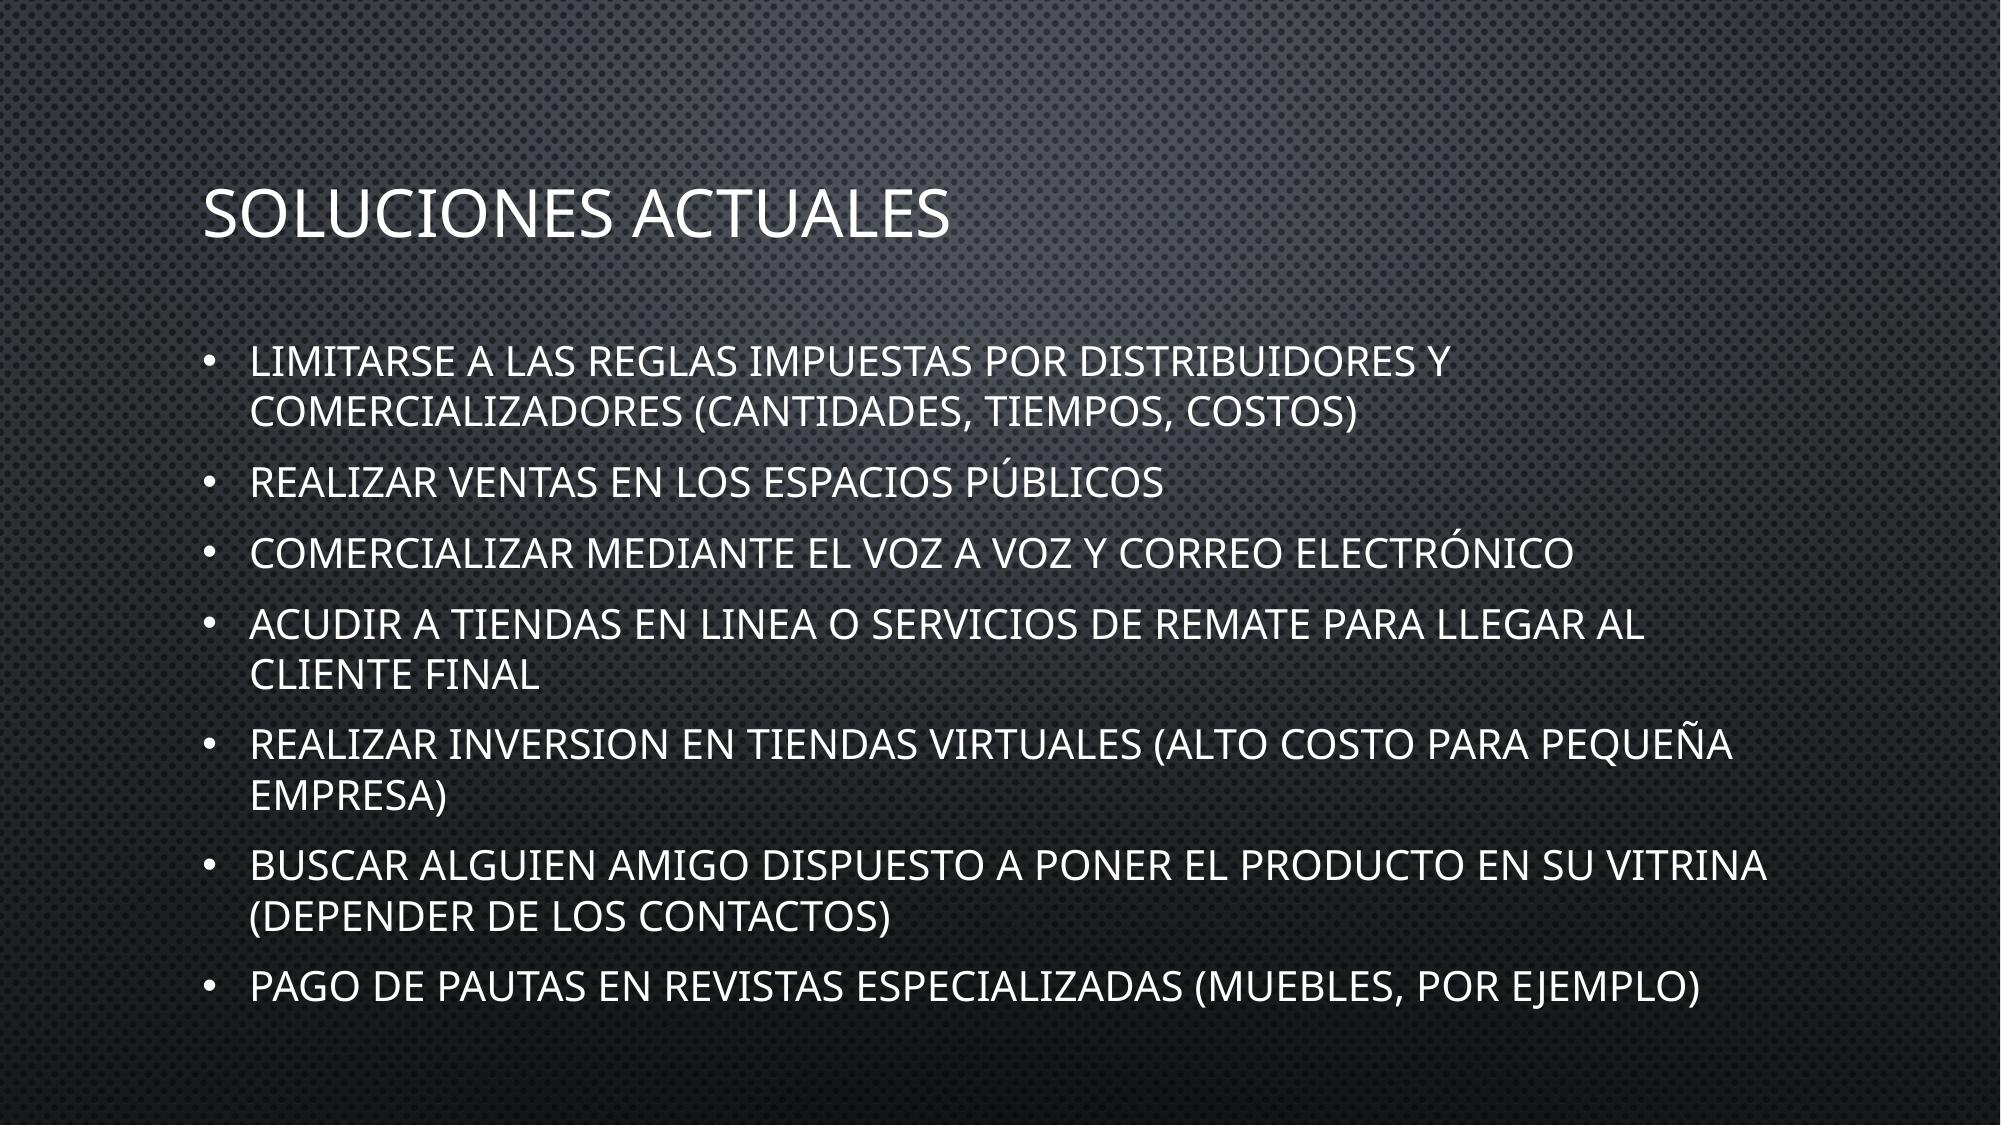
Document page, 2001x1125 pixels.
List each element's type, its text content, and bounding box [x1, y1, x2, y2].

list Limitarse a las reglas impuestas por distribuidores y comercializadores (cantidades, tiempos, costos) Realizar ventas en los espacios públicos Comercializar mediante el voz a voz y correo electrónico Acudir a tiendas en linea o servicios de remate para llegar al cliente final Realizar inversion en tiendas virtuales (alto costo para pequeña empresa) Buscar alguien amigo dispuesto a poner el producto en su vitrina (depender de los contactos) Pago de pautas en revistas especializadas (muebles, por ejemplo) [187, 416, 1813, 929]
title Soluciones actuales [187, 99, 1813, 323]
